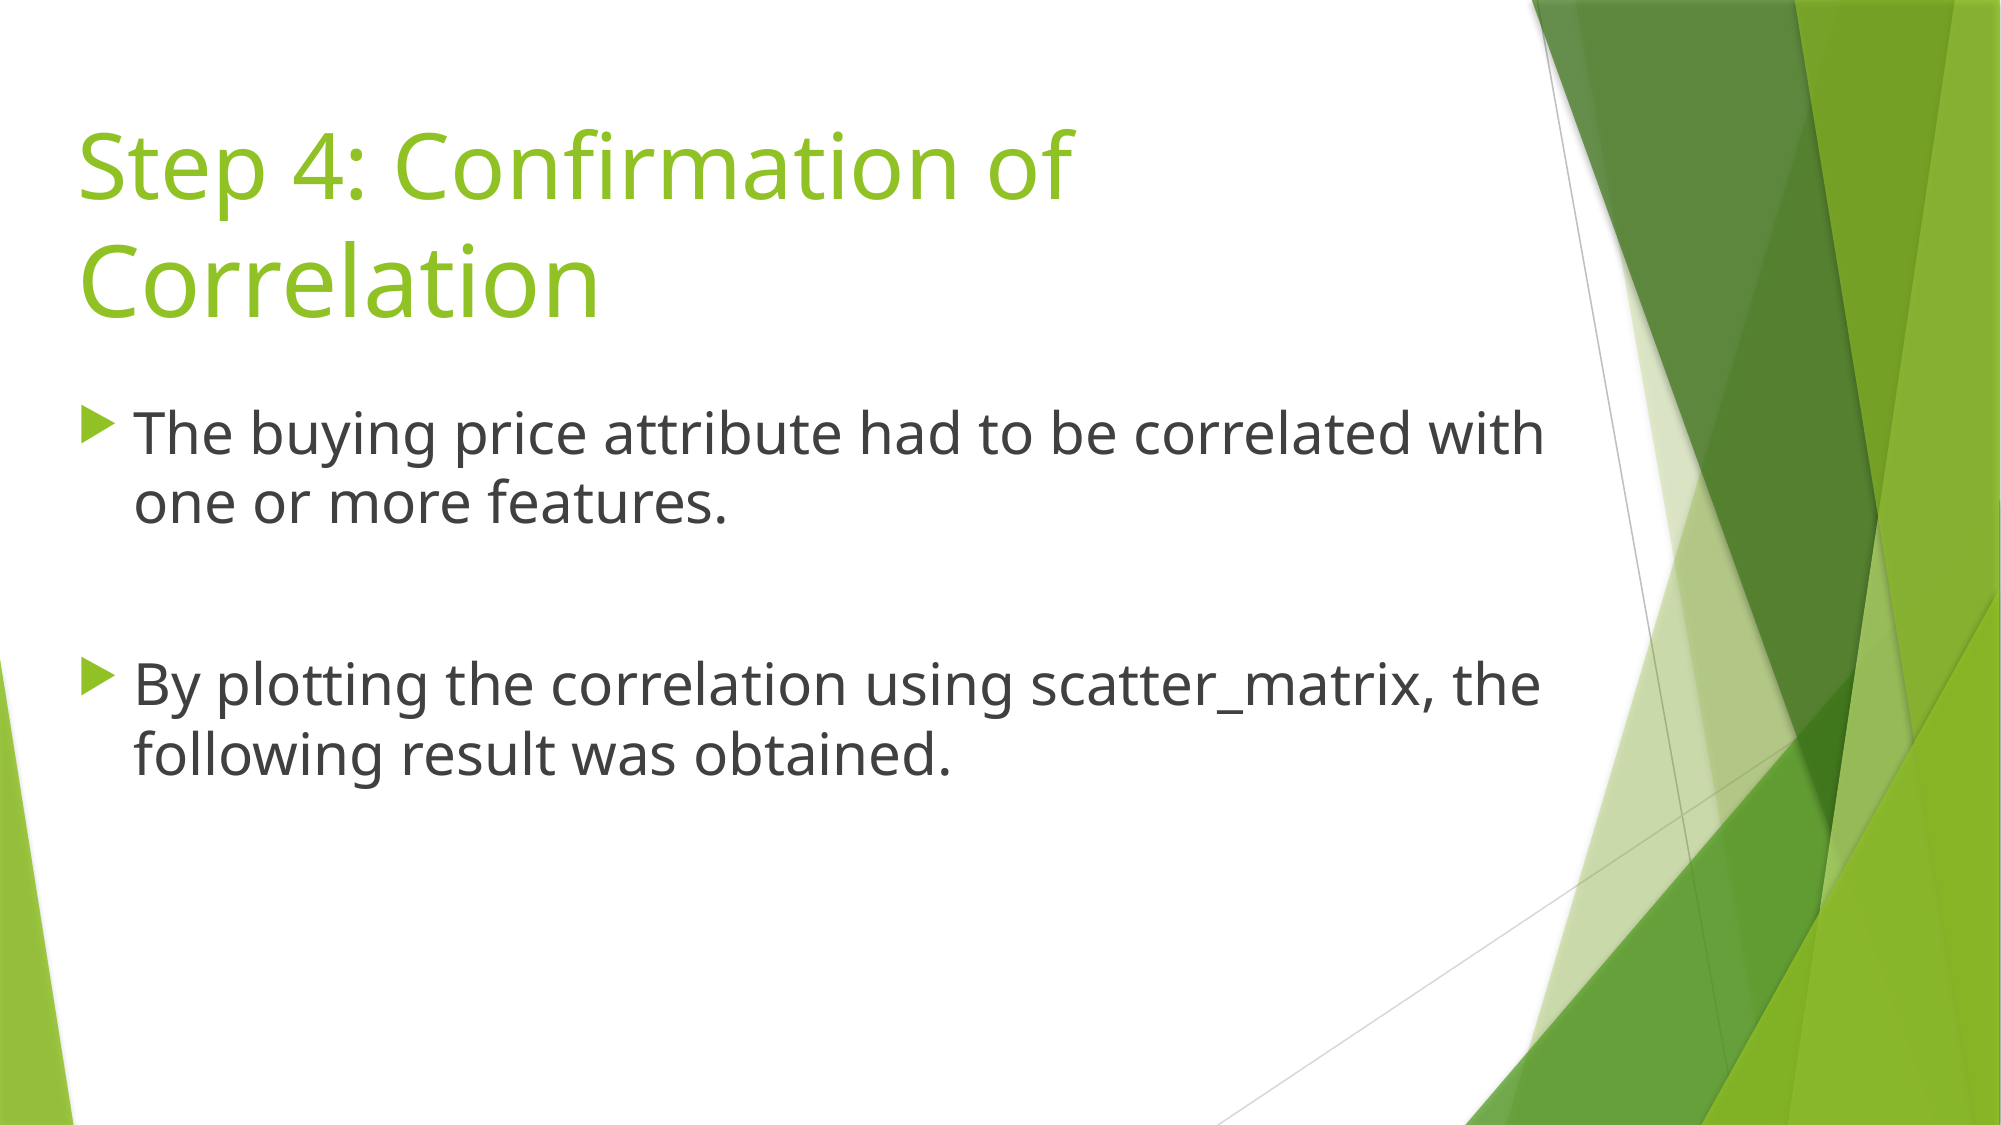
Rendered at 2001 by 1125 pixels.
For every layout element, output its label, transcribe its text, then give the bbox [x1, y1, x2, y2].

list The buying price attribute had to be correlated with one or more features. By plotting the correlation using scatter_matrix, the following result was obtained. [62, 388, 1641, 1025]
title Step 4: Confirmation of Correlation [62, 99, 1522, 388]
